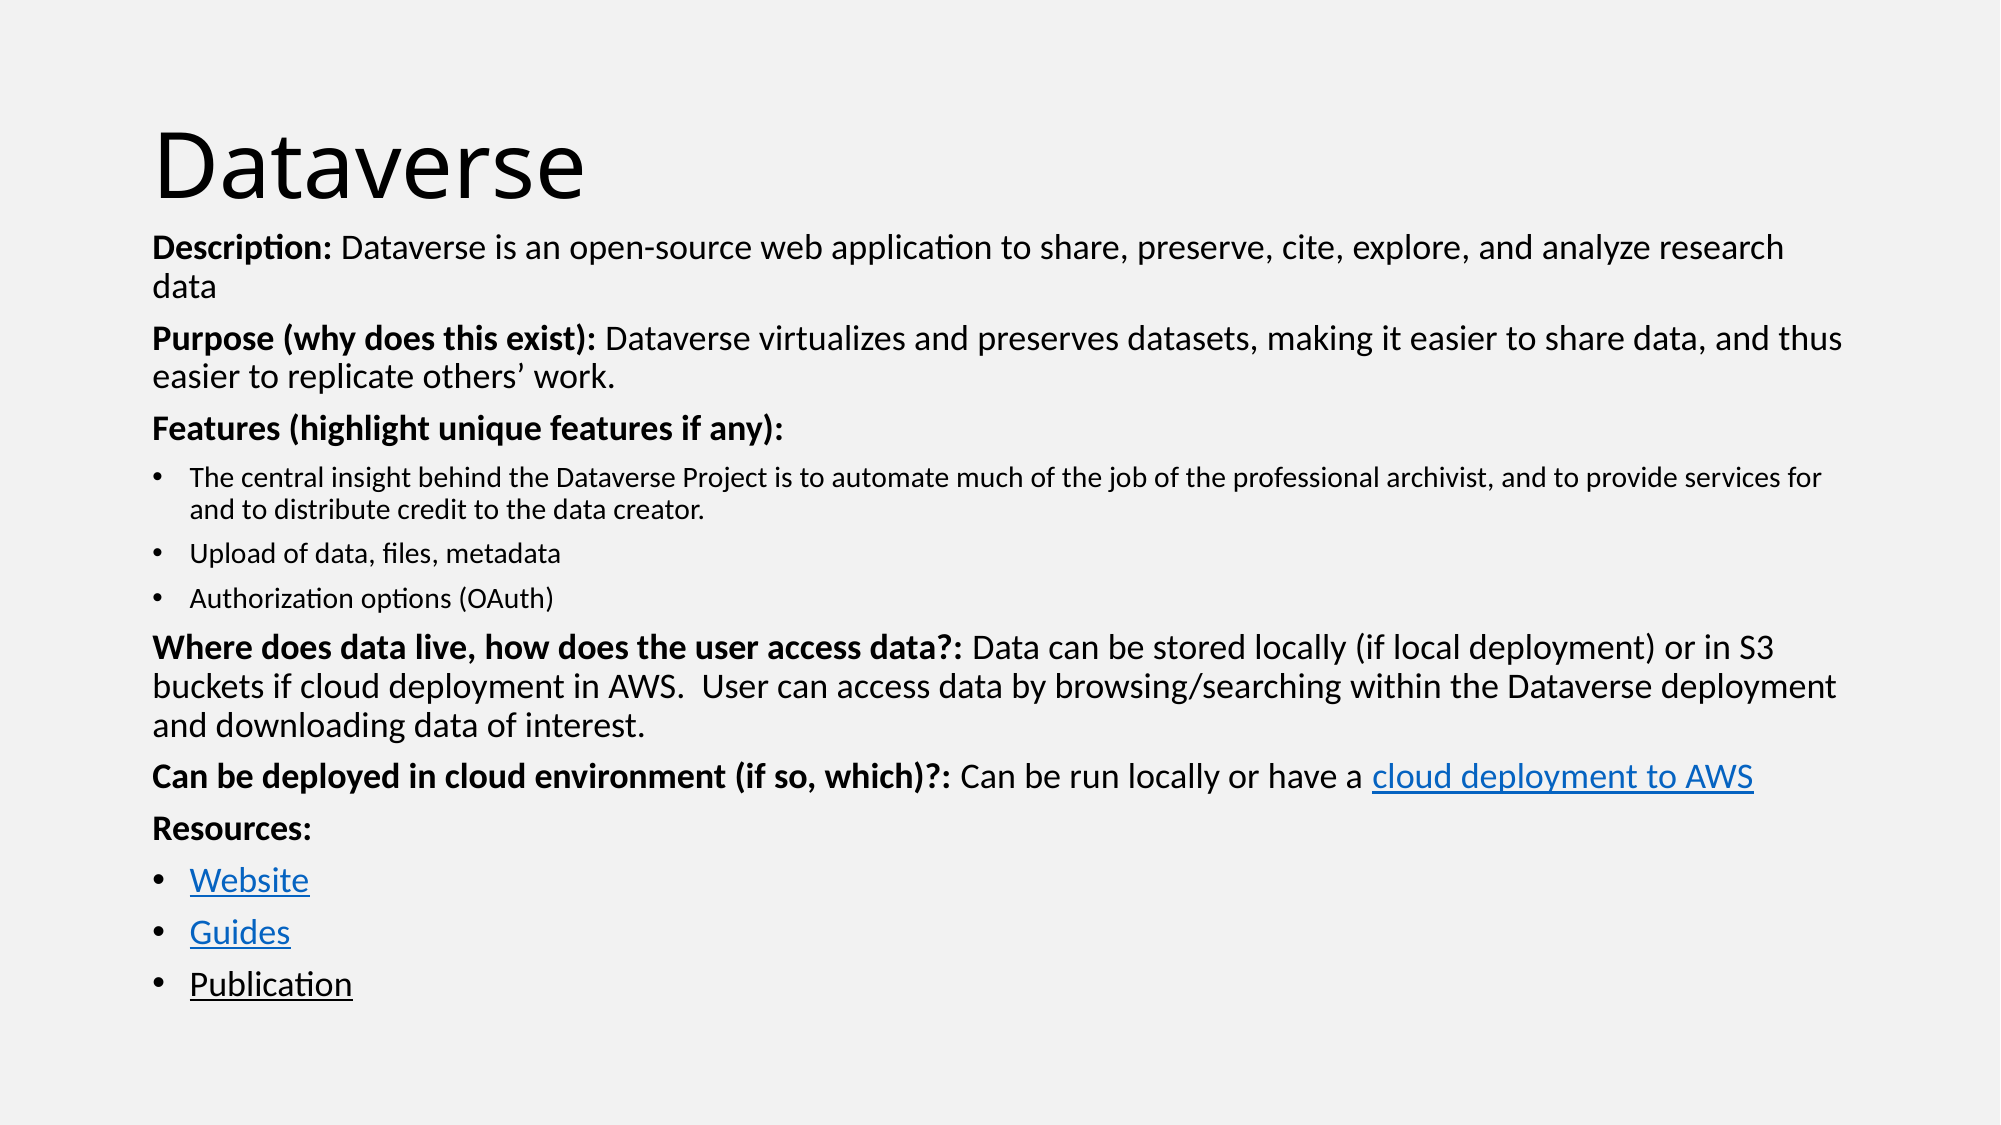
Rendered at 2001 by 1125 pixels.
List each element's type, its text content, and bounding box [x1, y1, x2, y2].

list Description: Dataverse is an open-source web application to share, preserve, cite, explore, and analyze research data Purpose (why does this exist): Dataverse virtualizes and preserves datasets, making it easier to share data, and thus easier to replicate others’ work. Features (highlight unique features if any): The central insight behind the Dataverse Project is to automate much of the job of the professional archivist, and to provide services for and to distribute credit to the data creator. Upload of data, files, metadata Authorization options (OAuth) Where does data live, how does the user access data?: Data can be stored locally (if local deployment) or in S3 buckets if cloud deployment in AWS. User can access data by browsing/searching within the Dataverse deployment and downloading data of interest. Can be deployed in cloud environment (if so, which)?: Can be run locally or have a cloud deployment to AWS Resources: Website Guides Publication [137, 220, 1863, 1014]
title Dataverse [137, 59, 1863, 220]
